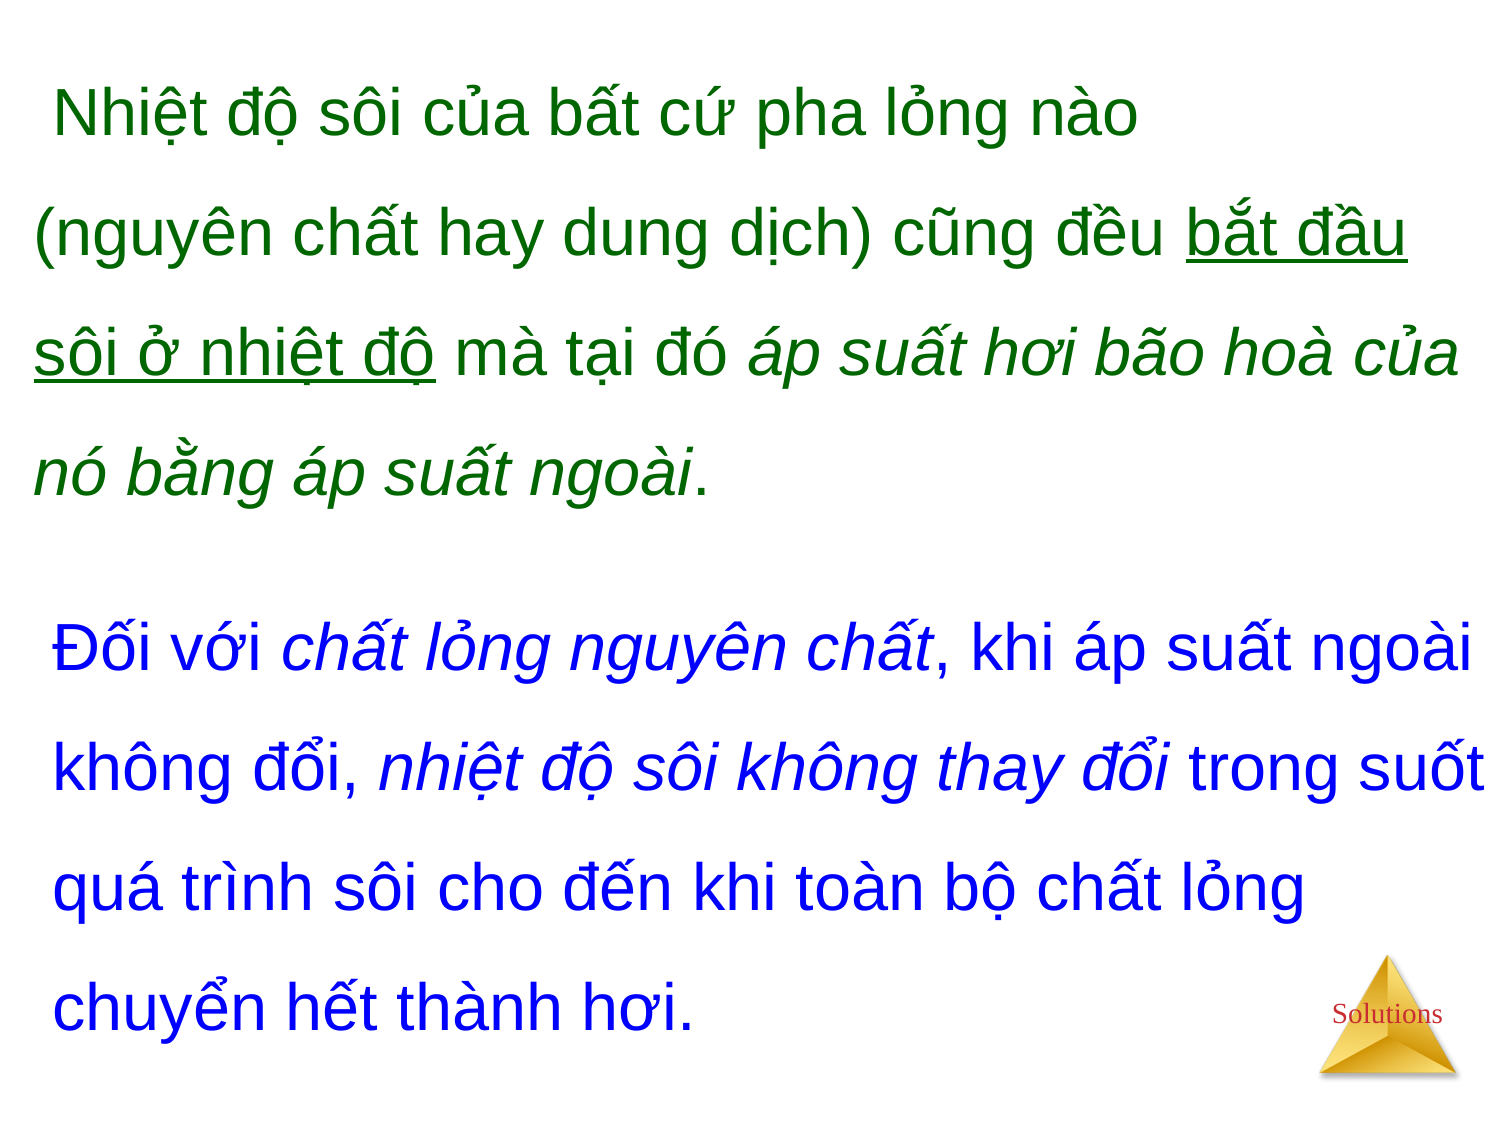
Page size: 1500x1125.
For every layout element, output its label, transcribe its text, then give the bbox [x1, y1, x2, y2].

list Đối với chất lỏng nguyên chất, khi áp suất ngoài không đổi, nhiệt độ sôi không thay đổi trong suốt quá trình sôi cho đến khi toàn bộ chất lỏng chuyển hết thành hơi. [37, 556, 1500, 844]
title Nhiệt độ sôi của bất cứ pha lỏng nào (nguyên chất hay dung dịch) cũng đều bắt đầu sôi ở nhiệt độ mà tại đó áp suất hơi bão hoà của nó bằng áp suất ngoài. [18, 99, 1500, 438]
picture [1275, 899, 1500, 1125]
